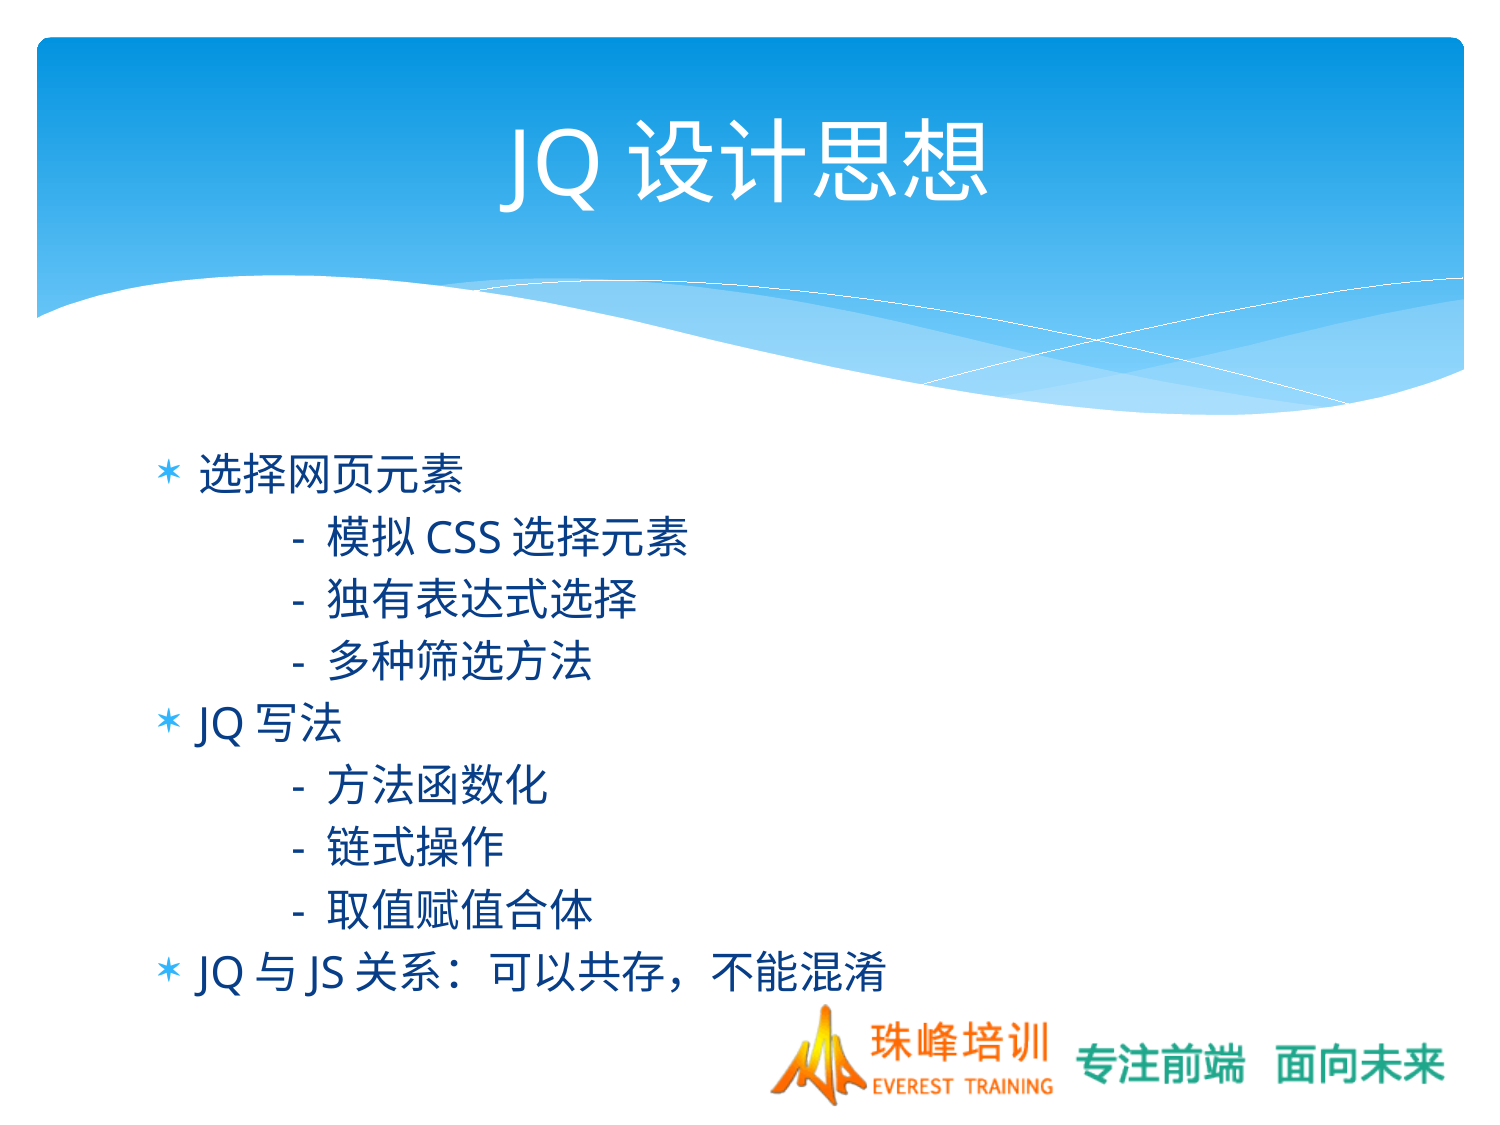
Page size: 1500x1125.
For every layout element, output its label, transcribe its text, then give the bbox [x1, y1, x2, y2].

list 选择网页元素 - 模拟CSS选择元素 - 独有表达式选择 - 多种筛选方法 JQ写法 - 方法函数化 - 链式操作 - 取值赋值合体 JQ与JS关系：可以共存，不能混淆 [143, 438, 1359, 1005]
picture [761, 1004, 1465, 1108]
title JQ设计思想 [75, 55, 1425, 261]
